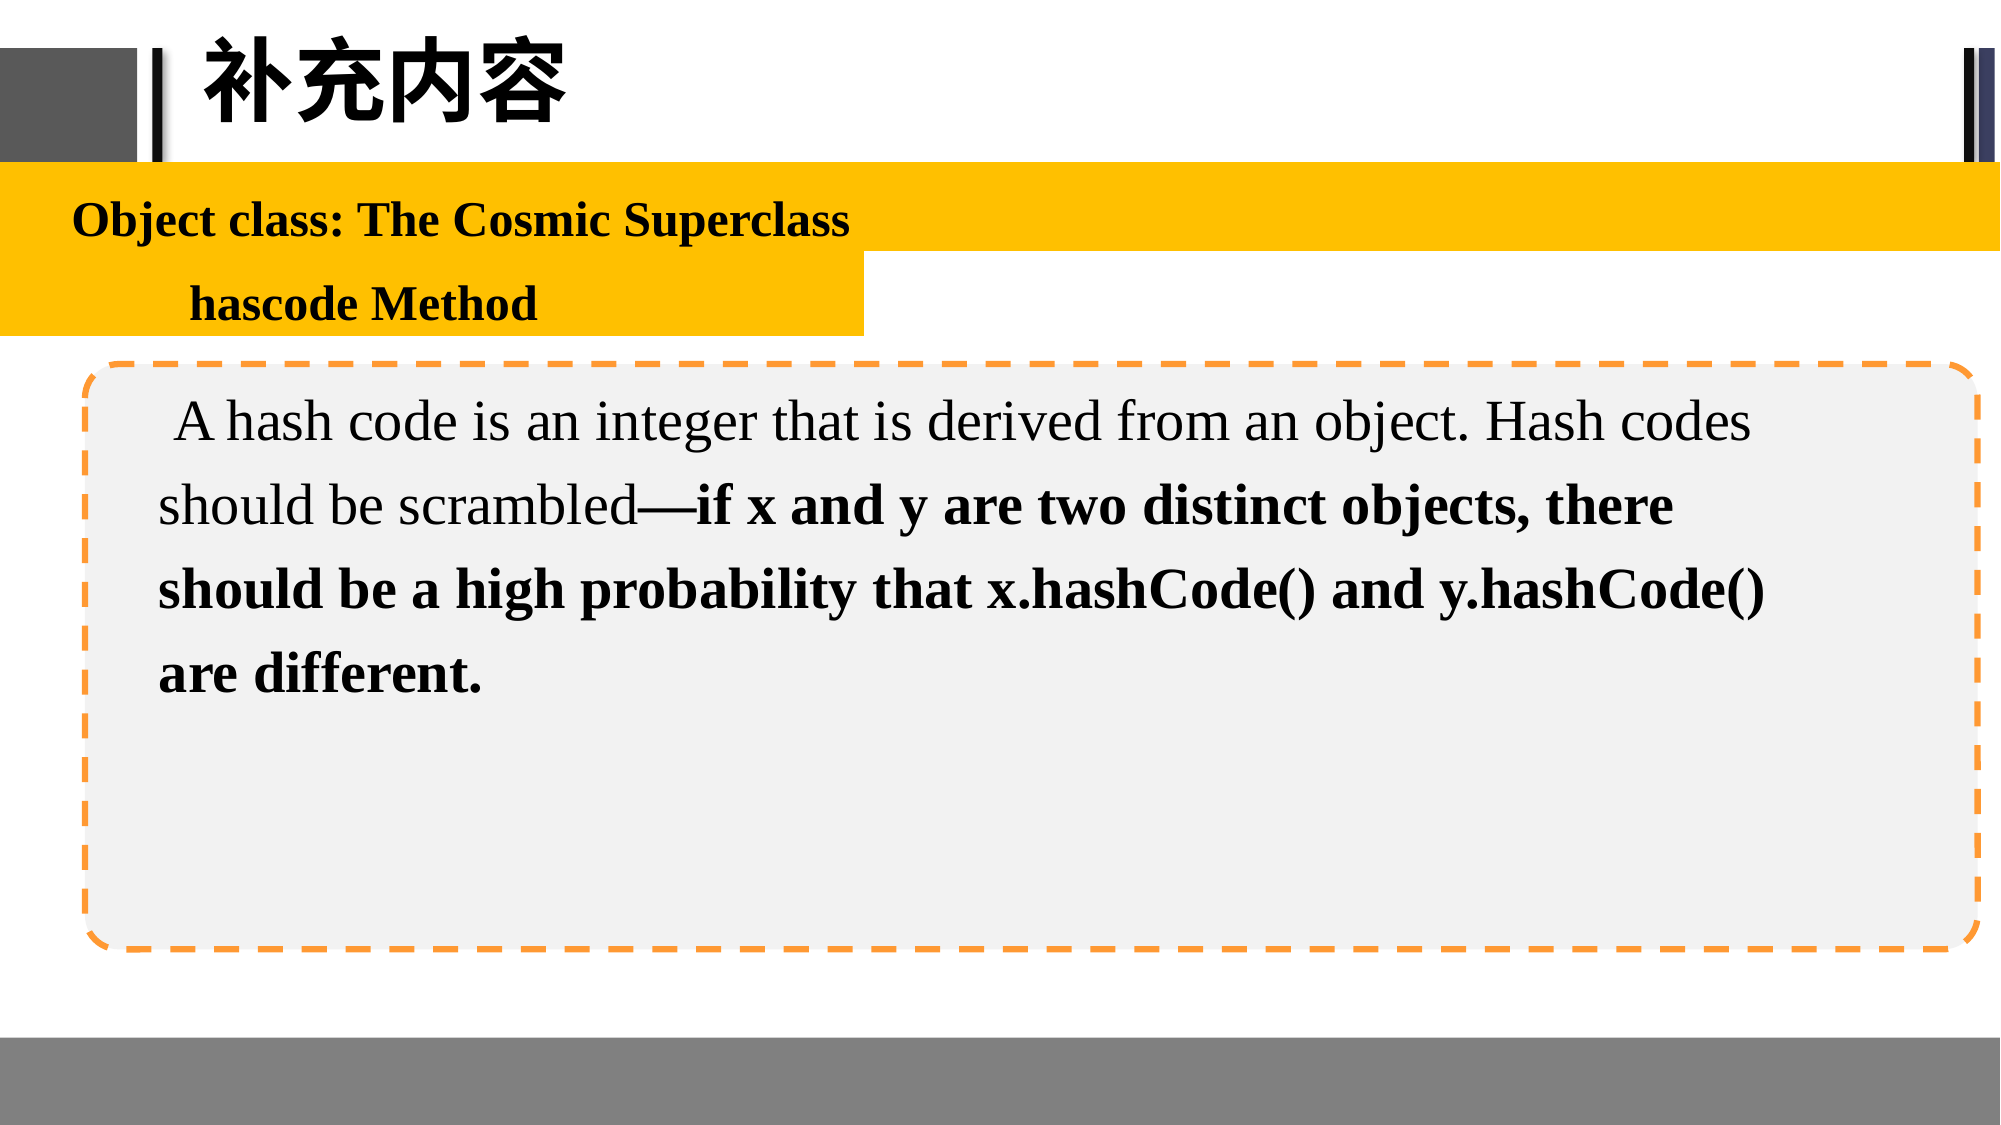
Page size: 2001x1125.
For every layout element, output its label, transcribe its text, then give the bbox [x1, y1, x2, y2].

text_box [0, 252, 865, 337]
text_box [0, 162, 2000, 252]
text_box [0, 1037, 2000, 1125]
text_box A hash code is an integer that is derived from an object. Hash codes should be scrambled—if x and y are two distinct objects, there should be a high probability that x.hashCode() and y.hashCode() are different. [139, 358, 1851, 879]
title 补充内容 [187, 2, 1459, 162]
text_box [83, 362, 1979, 951]
text_box hascode Method [19, 252, 748, 336]
